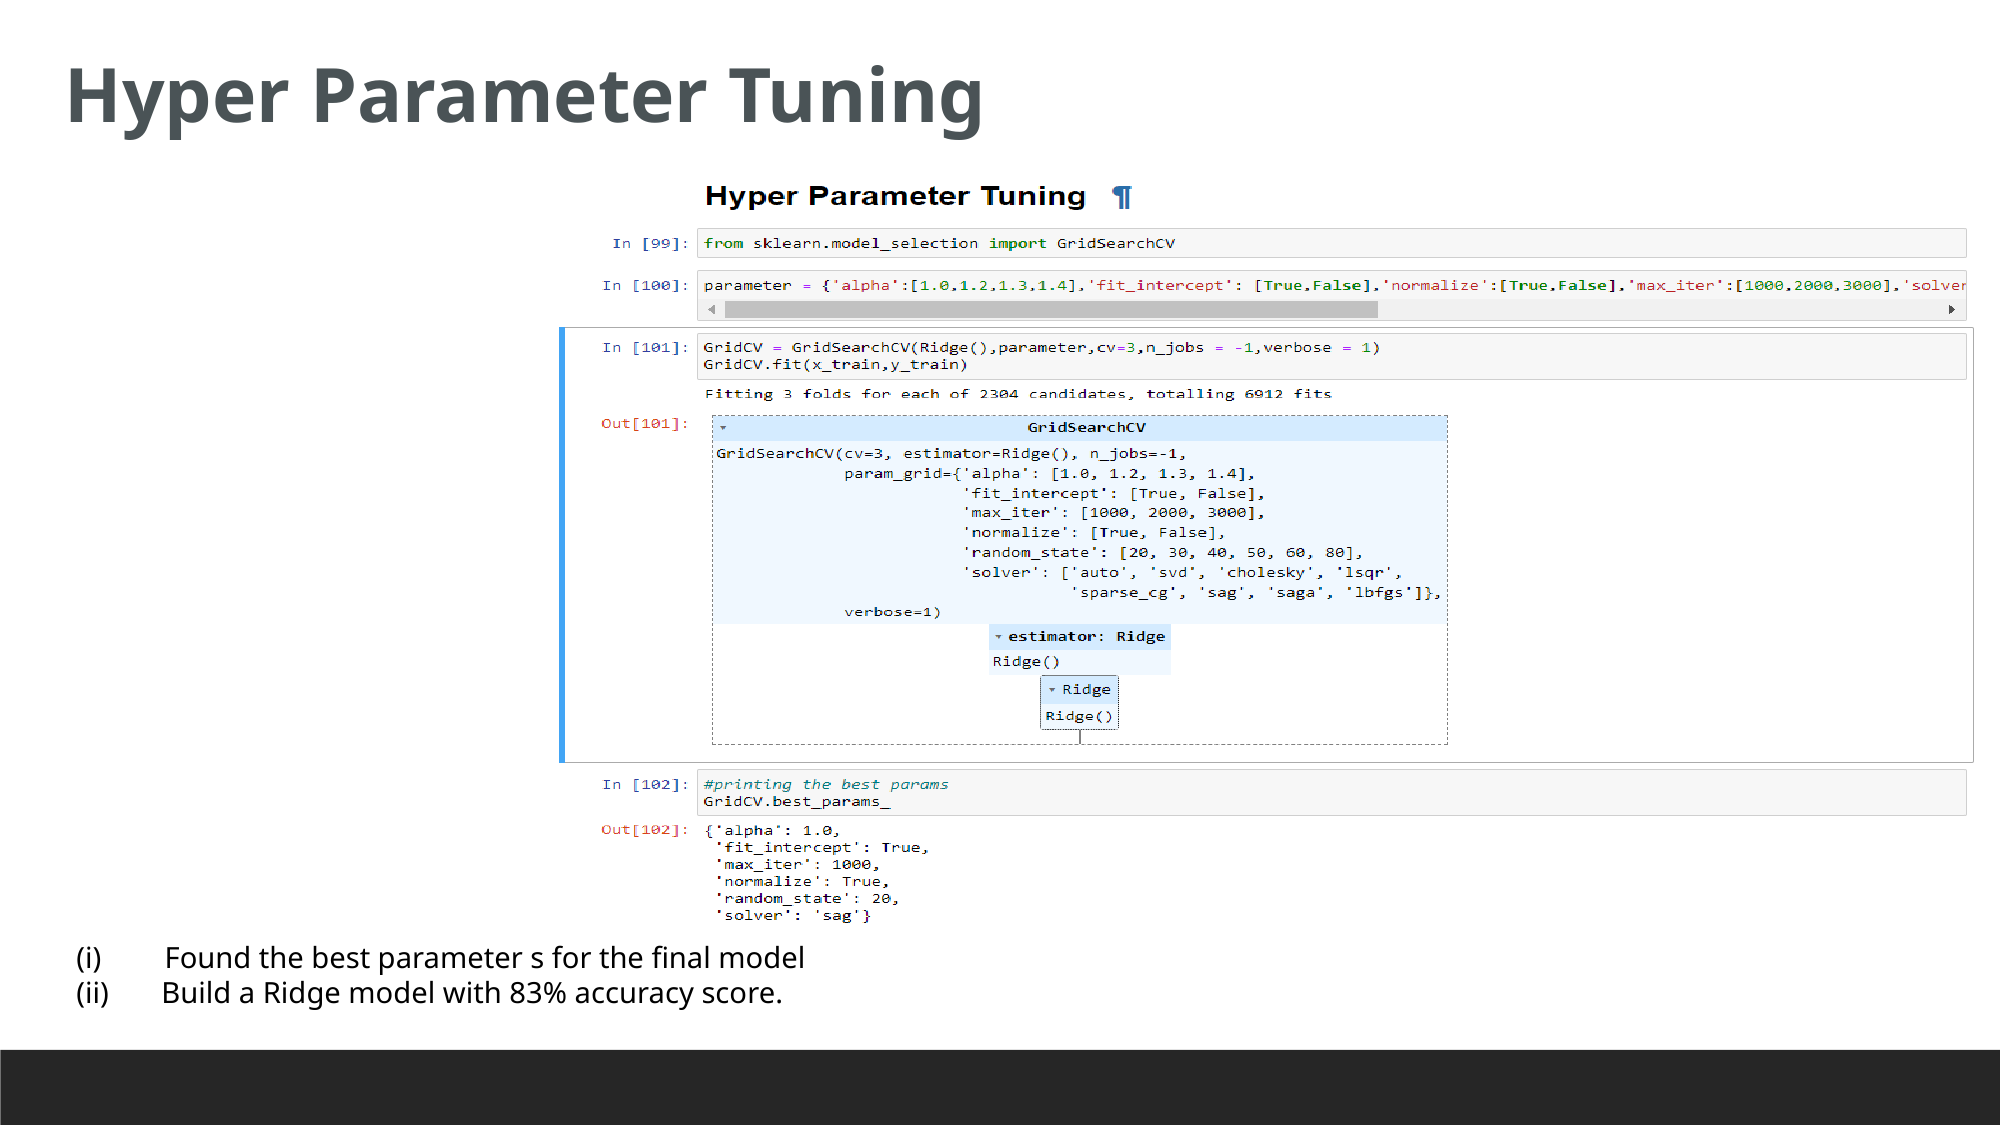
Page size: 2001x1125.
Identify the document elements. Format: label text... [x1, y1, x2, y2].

text_box Hyper Parameter Tuning [50, 39, 1500, 145]
text_box Found the best parameter s for the final model (ii) Build a Ridge model with 83% accuracy score. [61, 932, 1783, 1017]
picture [547, 183, 1989, 933]
